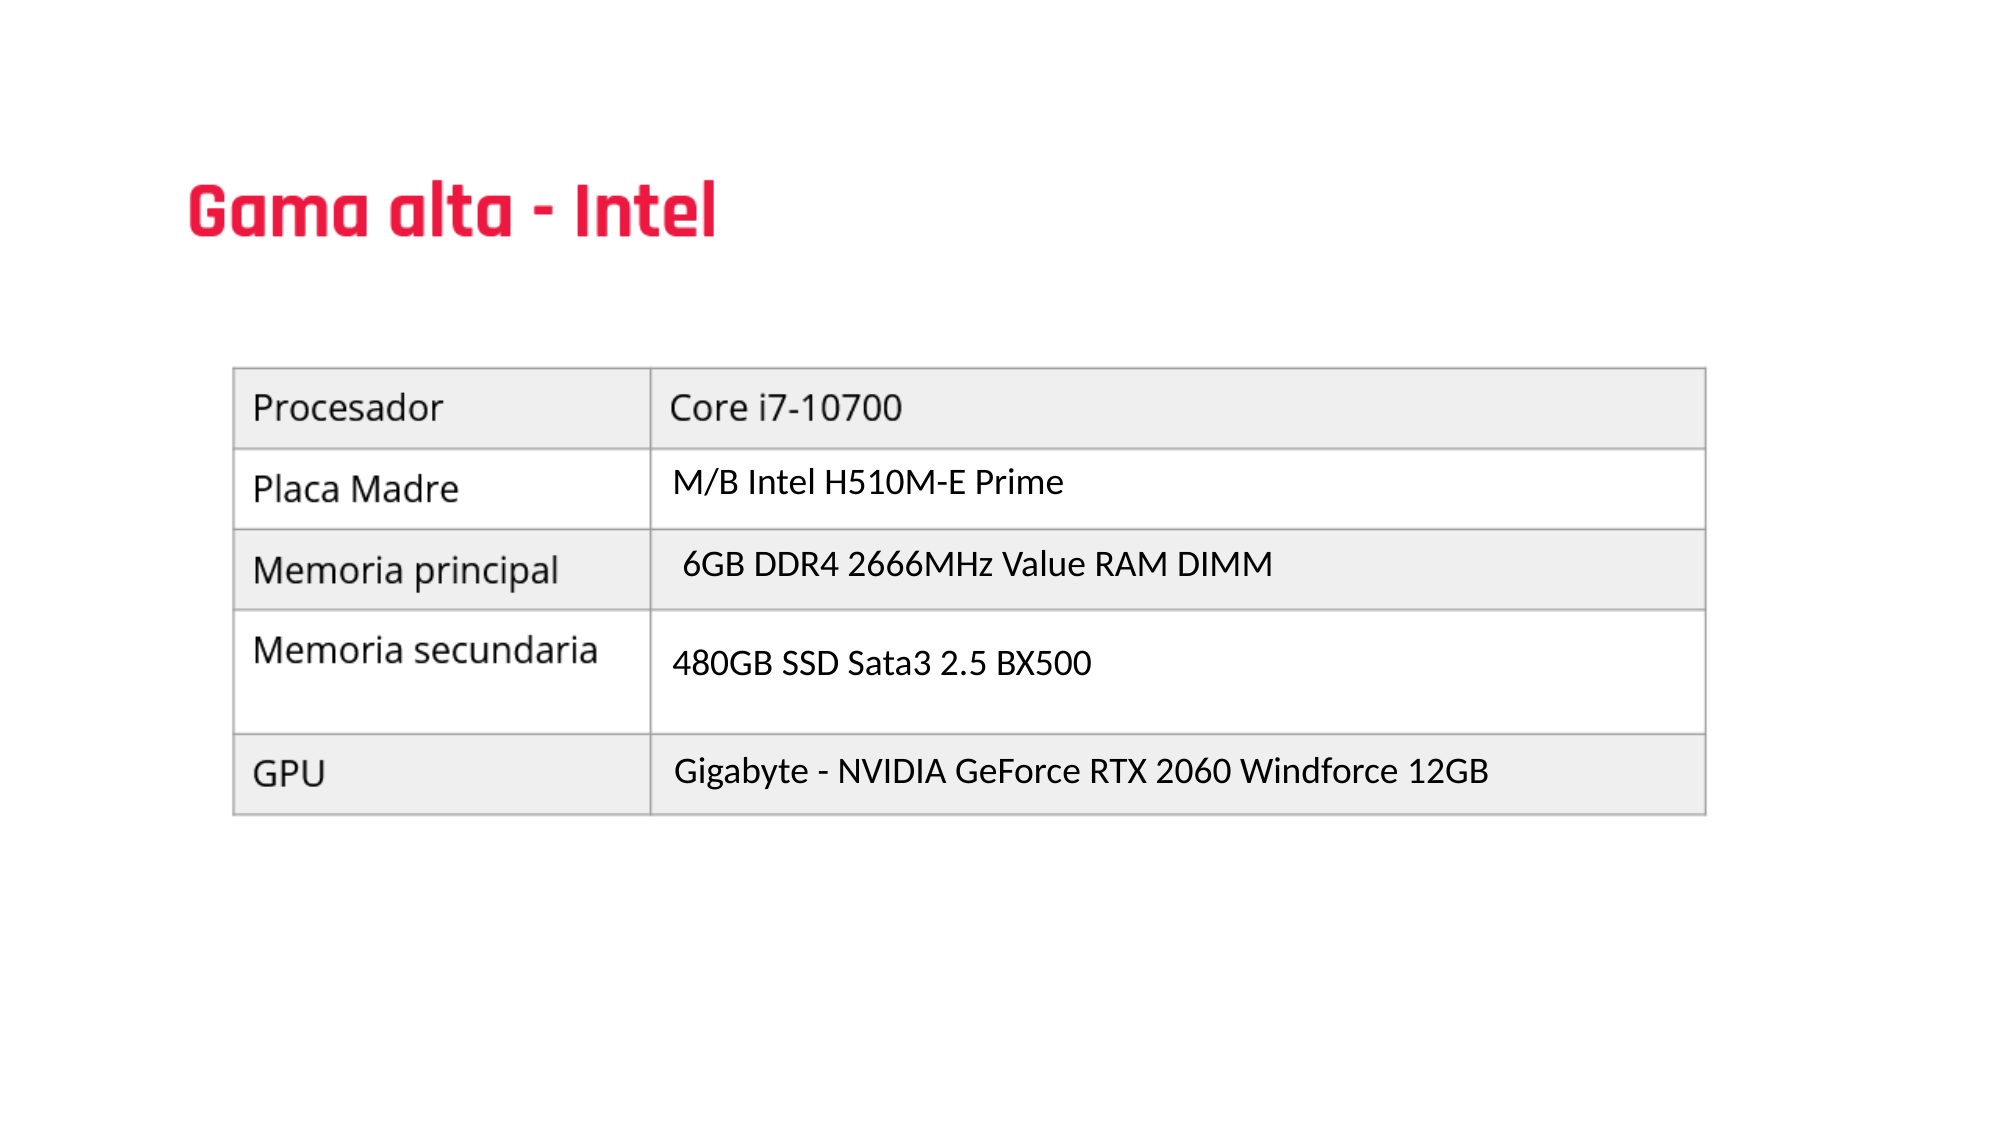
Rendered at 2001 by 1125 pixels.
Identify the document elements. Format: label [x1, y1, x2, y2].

picture [98, 110, 1860, 962]
